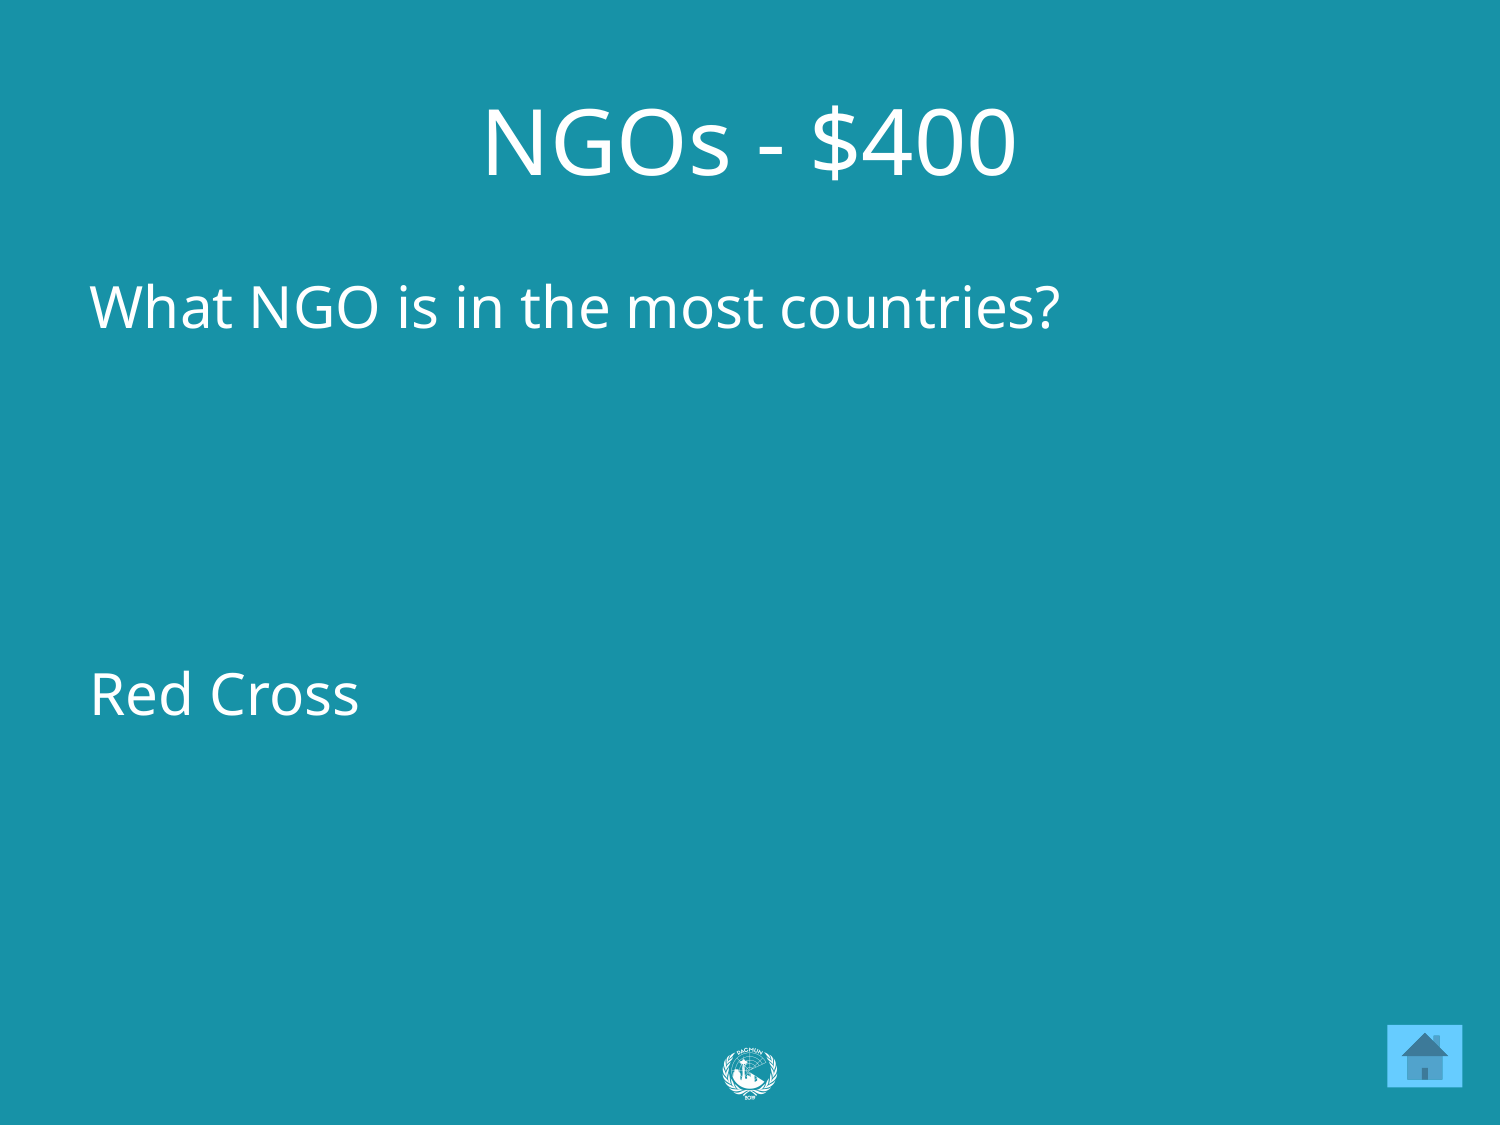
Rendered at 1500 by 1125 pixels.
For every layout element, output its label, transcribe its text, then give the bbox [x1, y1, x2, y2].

title NGOs - $400 [75, 45, 1425, 233]
text_box [1387, 1024, 1463, 1088]
text_box What NGO is in the most countries? [74, 262, 1425, 588]
picture [718, 1042, 782, 1105]
text_box Red Cross [74, 650, 1425, 1000]
